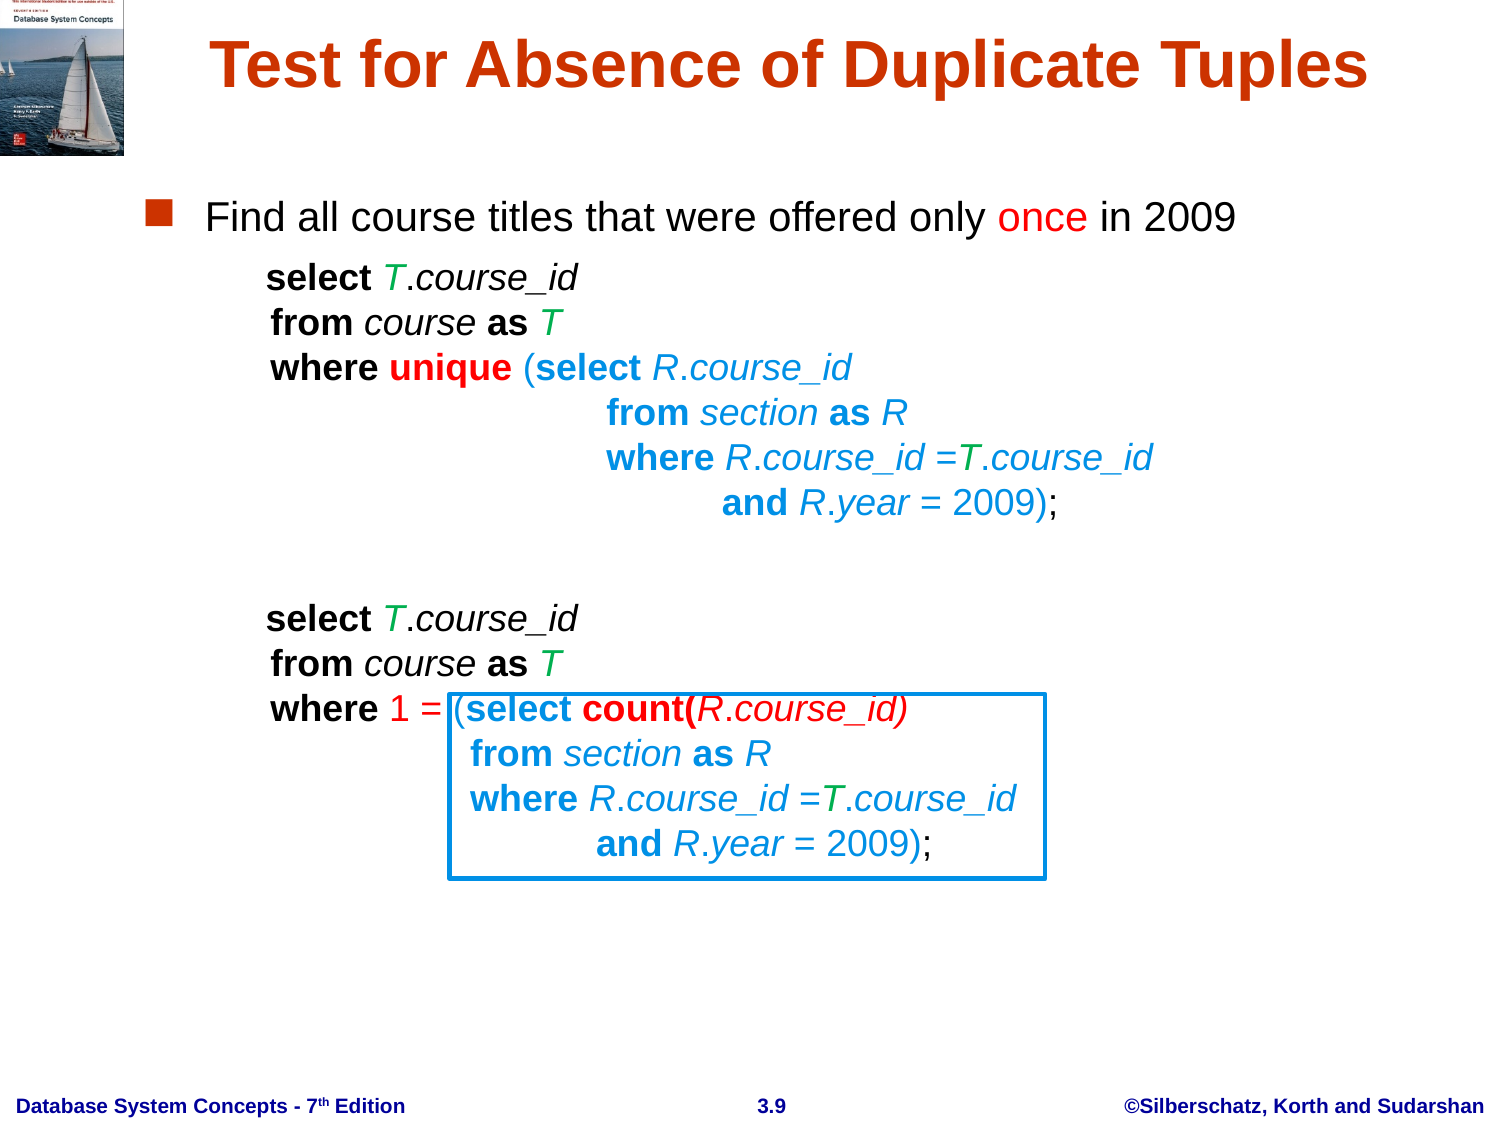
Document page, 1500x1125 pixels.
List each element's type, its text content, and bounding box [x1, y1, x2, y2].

text_box [449, 694, 1046, 879]
list Find all course titles that were offered only once in 2009 select T.course_id from course as T where unique (select R.course_id from section as R where R.course_id =T.course_id and R.year = 2009); select T.course_id from course as T where 1 = (select count(R.course_id) from section as R where R.course_id =T.course_id and R.year = 2009); [133, 182, 1429, 929]
title Test for Absence of Duplicate Tuples [127, 8, 1454, 109]
picture [0, 0, 124, 156]
